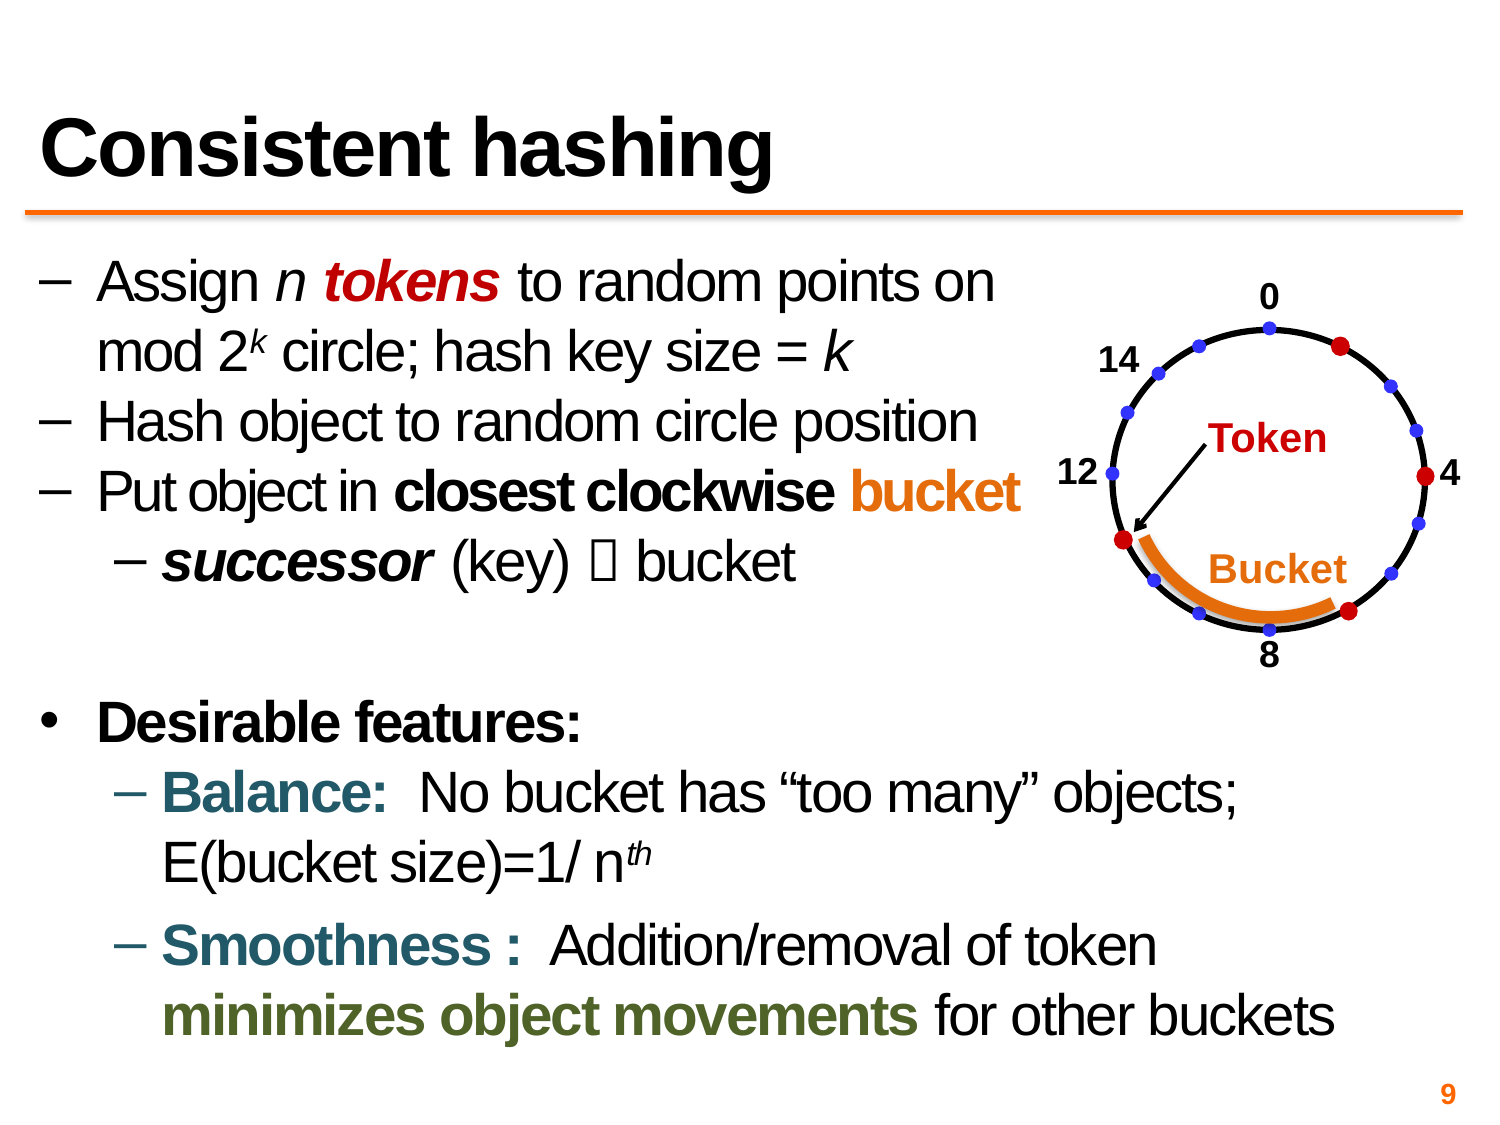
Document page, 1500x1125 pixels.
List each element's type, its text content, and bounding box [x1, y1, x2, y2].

text_box Token [1192, 411, 1343, 462]
text_box 14 [1087, 334, 1150, 380]
text_box Desirable features: Balance: No bucket has “too many” objects; E(bucket size)=1/ nth Smoothness : Addition/removal of token minimizes object movements for other buckets [24, 677, 1425, 1033]
text_box 12 [1061, 447, 1113, 493]
text_box 4 [1437, 447, 1463, 493]
text_box [1141, 479, 1335, 621]
text_box Bucket [1306, 541, 1353, 592]
text_box [1152, 367, 1165, 380]
text_box [1340, 602, 1357, 620]
text_box Assign n tokens to random points on mod 2k circle; hash key size = k Hash object to random circle position Put object in closest clockwise bucket successor (key)  bucket [24, 235, 1061, 675]
text_box [1192, 607, 1206, 620]
text_box [1113, 467, 1119, 480]
text_box [1114, 530, 1133, 549]
title Consistent hashing [24, 24, 1463, 201]
text_box [1412, 517, 1425, 530]
slide_number 9 [1112, 1074, 1463, 1110]
text_box [1121, 406, 1134, 419]
text_box [1147, 574, 1161, 587]
text_box 0 [1257, 272, 1282, 318]
text_box [1384, 380, 1398, 393]
text_box [1385, 567, 1398, 580]
text_box [1263, 322, 1276, 335]
text_box [1192, 340, 1206, 353]
text_box [1113, 329, 1425, 630]
text_box 8 [1257, 629, 1282, 675]
text_box [1410, 424, 1423, 437]
text_box [1133, 444, 1206, 533]
text_box [1331, 337, 1350, 356]
text_box [1417, 467, 1434, 486]
